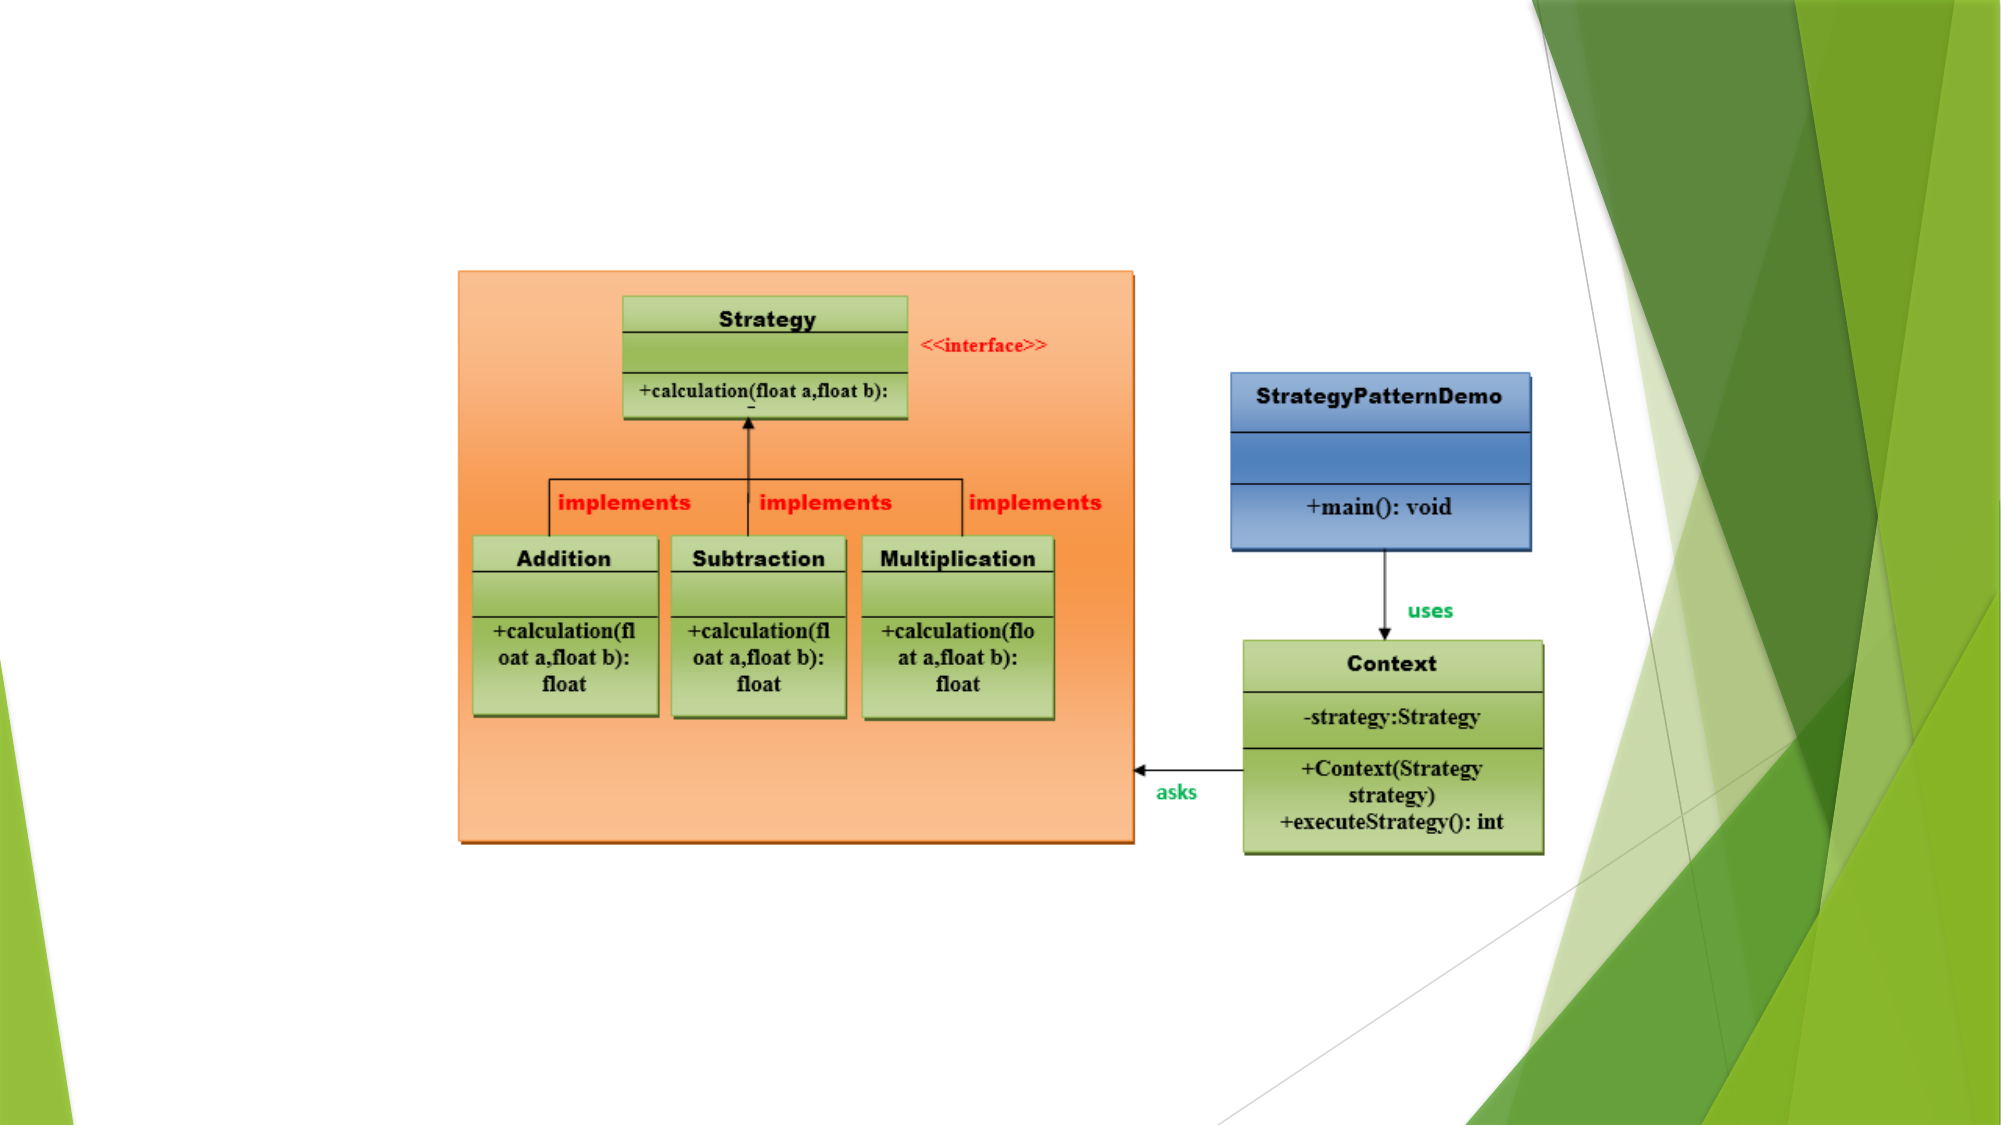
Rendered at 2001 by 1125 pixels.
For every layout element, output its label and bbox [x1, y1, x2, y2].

picture [451, 265, 1549, 860]
